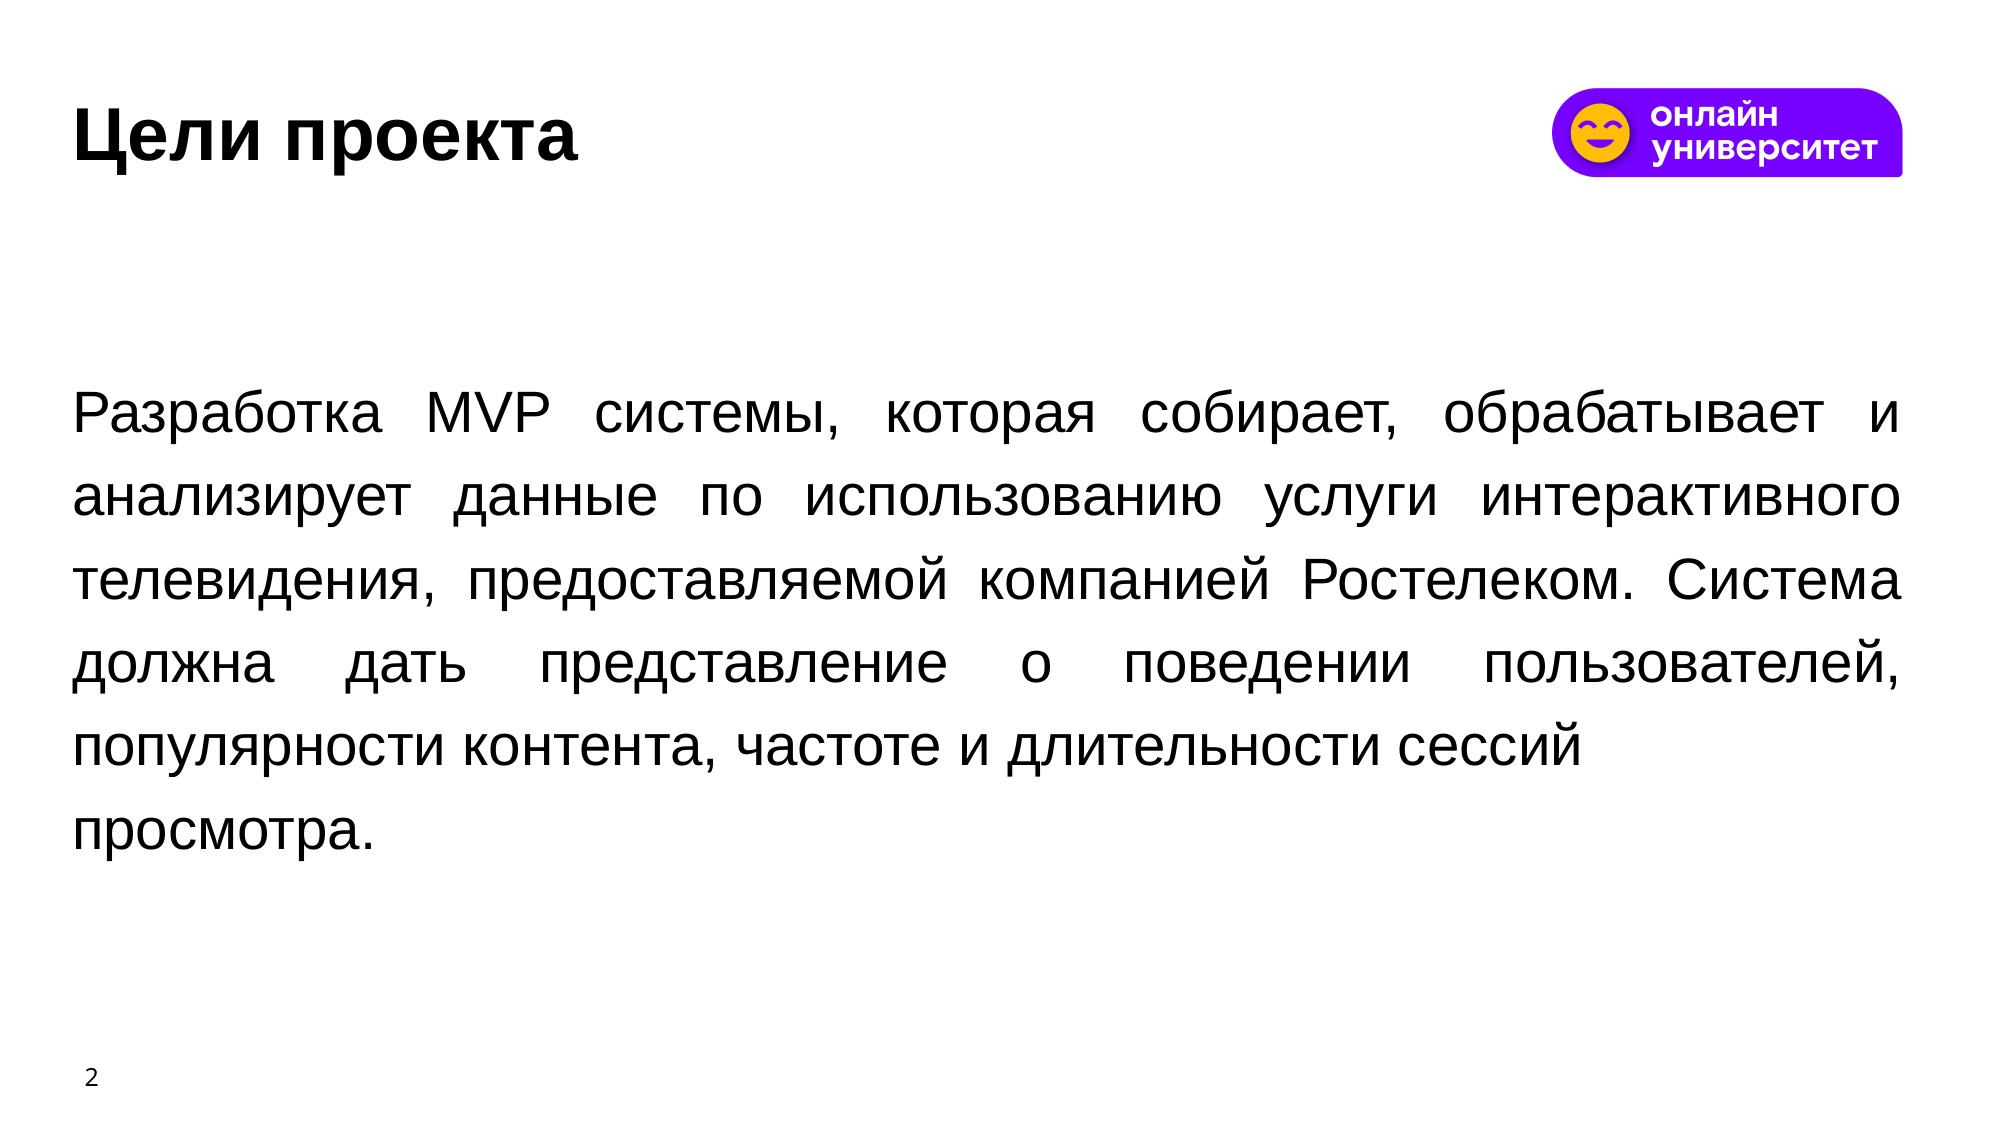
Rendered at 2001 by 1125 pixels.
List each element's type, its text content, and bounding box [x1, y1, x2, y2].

slide_number 2 [84, 1048, 535, 1109]
text_box Разработка MVP системы, которая собирает, обрабатывает и анализирует данные по использованию услуги интерактивного телевидения, предоставляемой компанией Ростелеком. Система должна дать представление о поведении пользователей, популярности контента, частоте и длительности сессий просмотра. [71, 360, 1903, 861]
text_box Цели проекта [71, 91, 1552, 176]
picture [1552, 87, 1903, 178]
